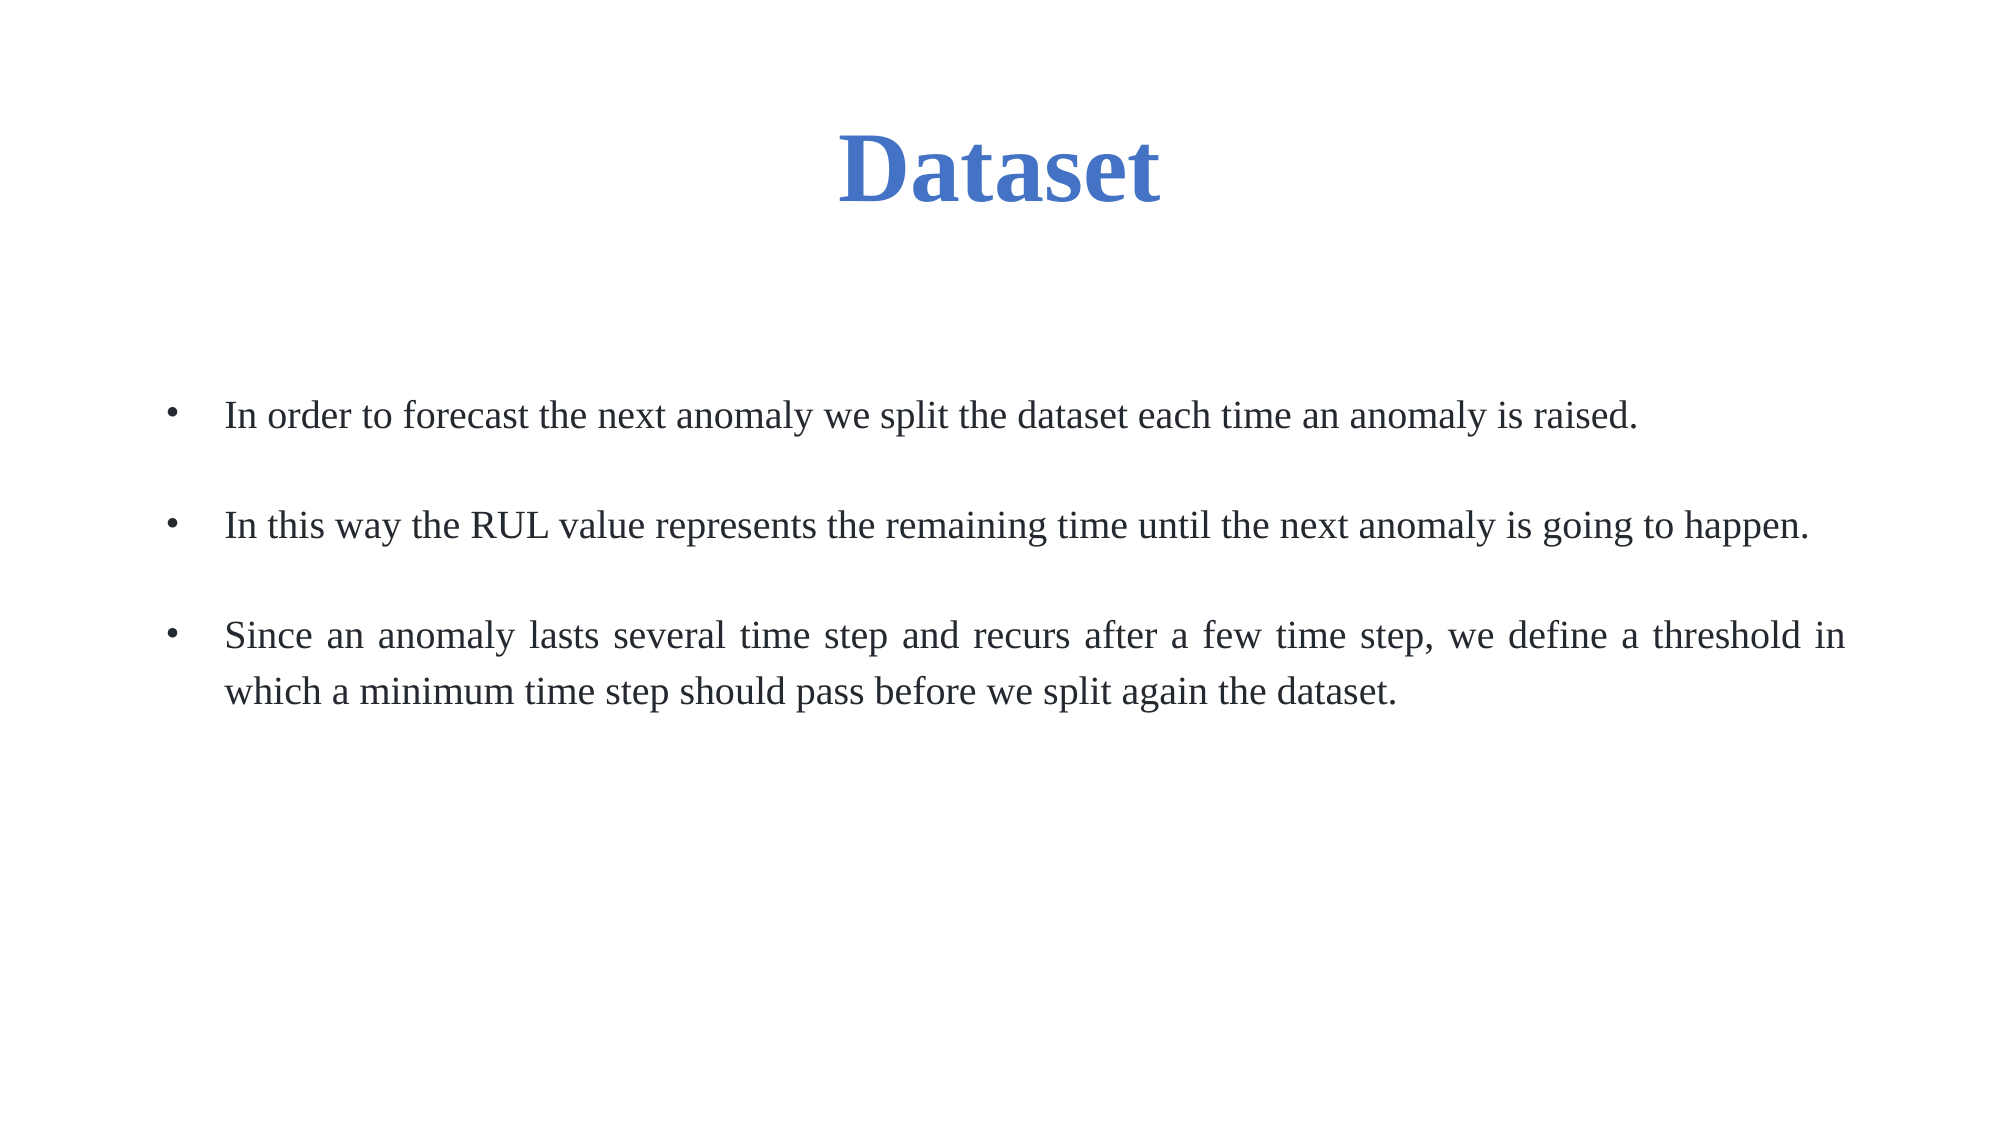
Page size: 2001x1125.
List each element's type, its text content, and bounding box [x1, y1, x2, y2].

list In order to forecast the next anomaly we split the dataset each time an anomaly is raised. In this way the RUL value represents the remaining time until the next anomaly is going to happen. Since an anomaly lasts several time step and recurs after a few time step, we define a threshold in which a minimum time step should pass before we split again the dataset. [137, 325, 1863, 767]
title Dataset [137, 59, 1863, 278]
